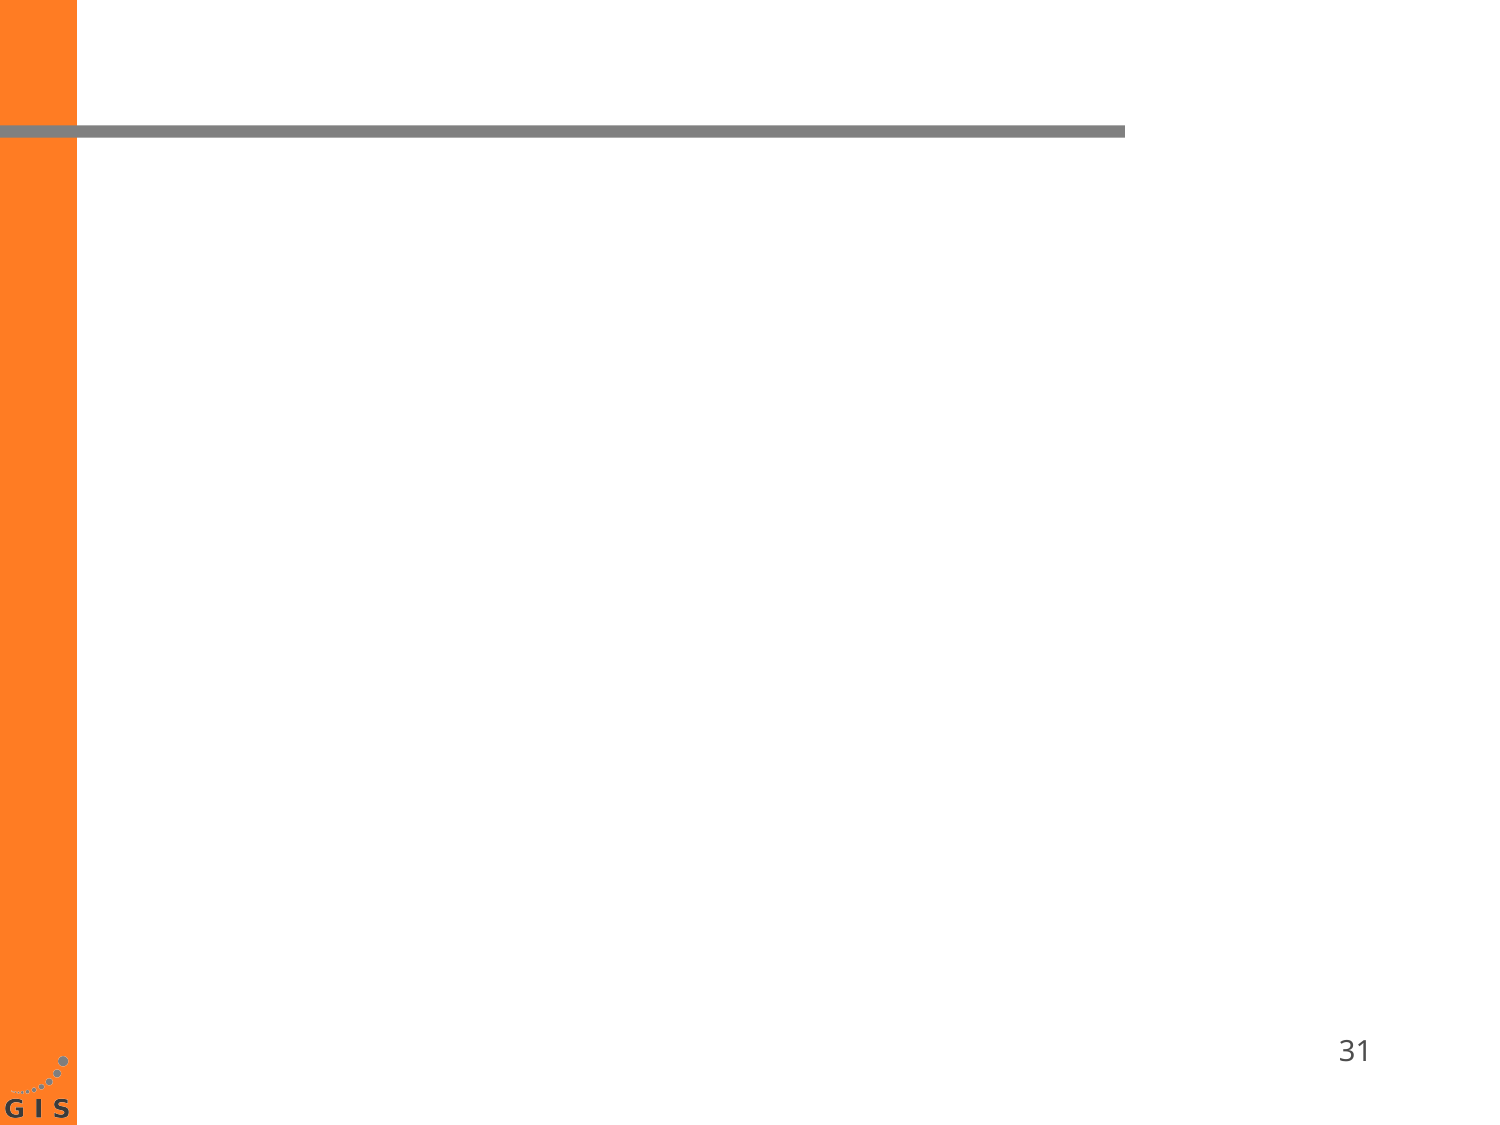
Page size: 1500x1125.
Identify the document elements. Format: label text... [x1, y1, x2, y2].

slide_number 31 [1074, 1024, 1388, 1101]
picture [5, 1056, 69, 1118]
